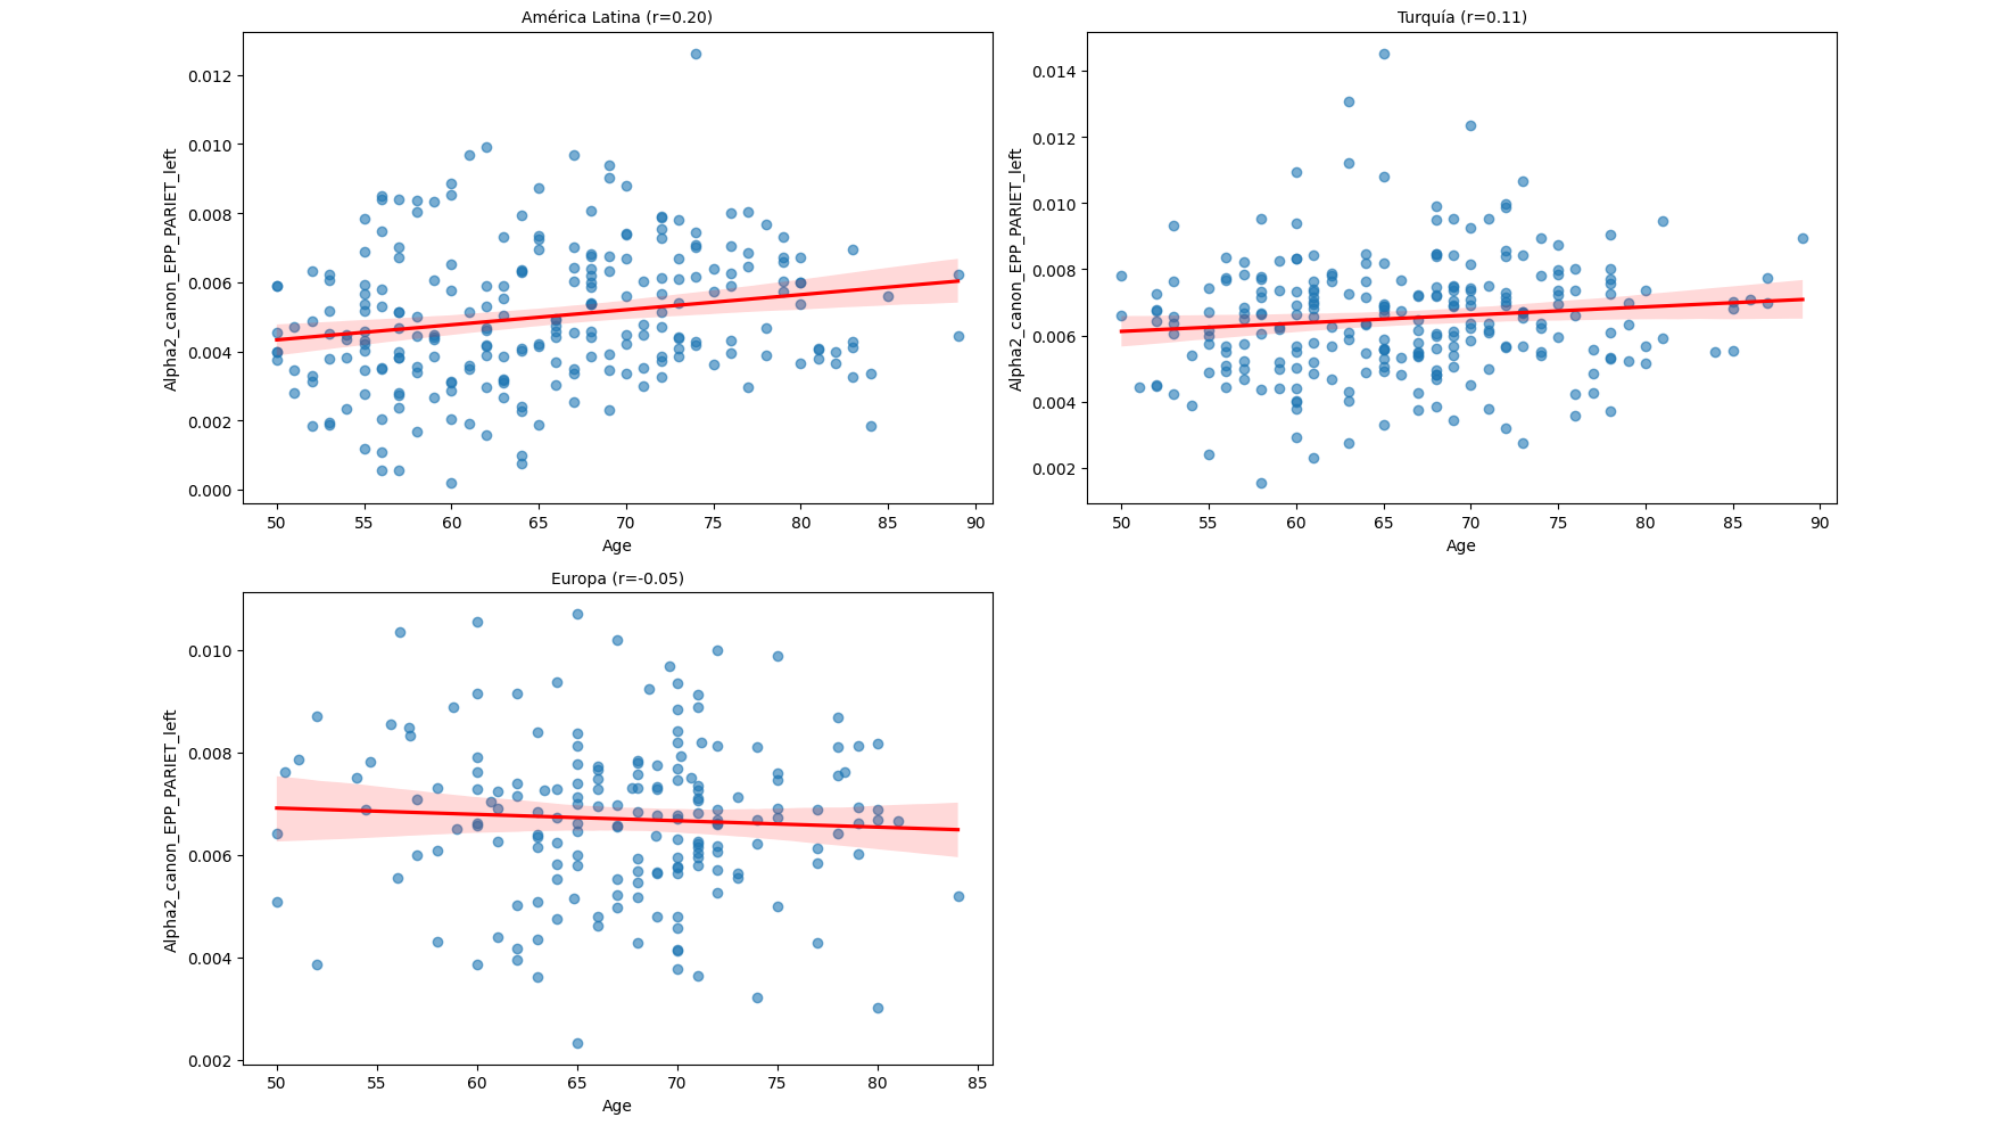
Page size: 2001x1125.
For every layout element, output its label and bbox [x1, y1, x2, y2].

picture [152, 0, 1848, 1125]
